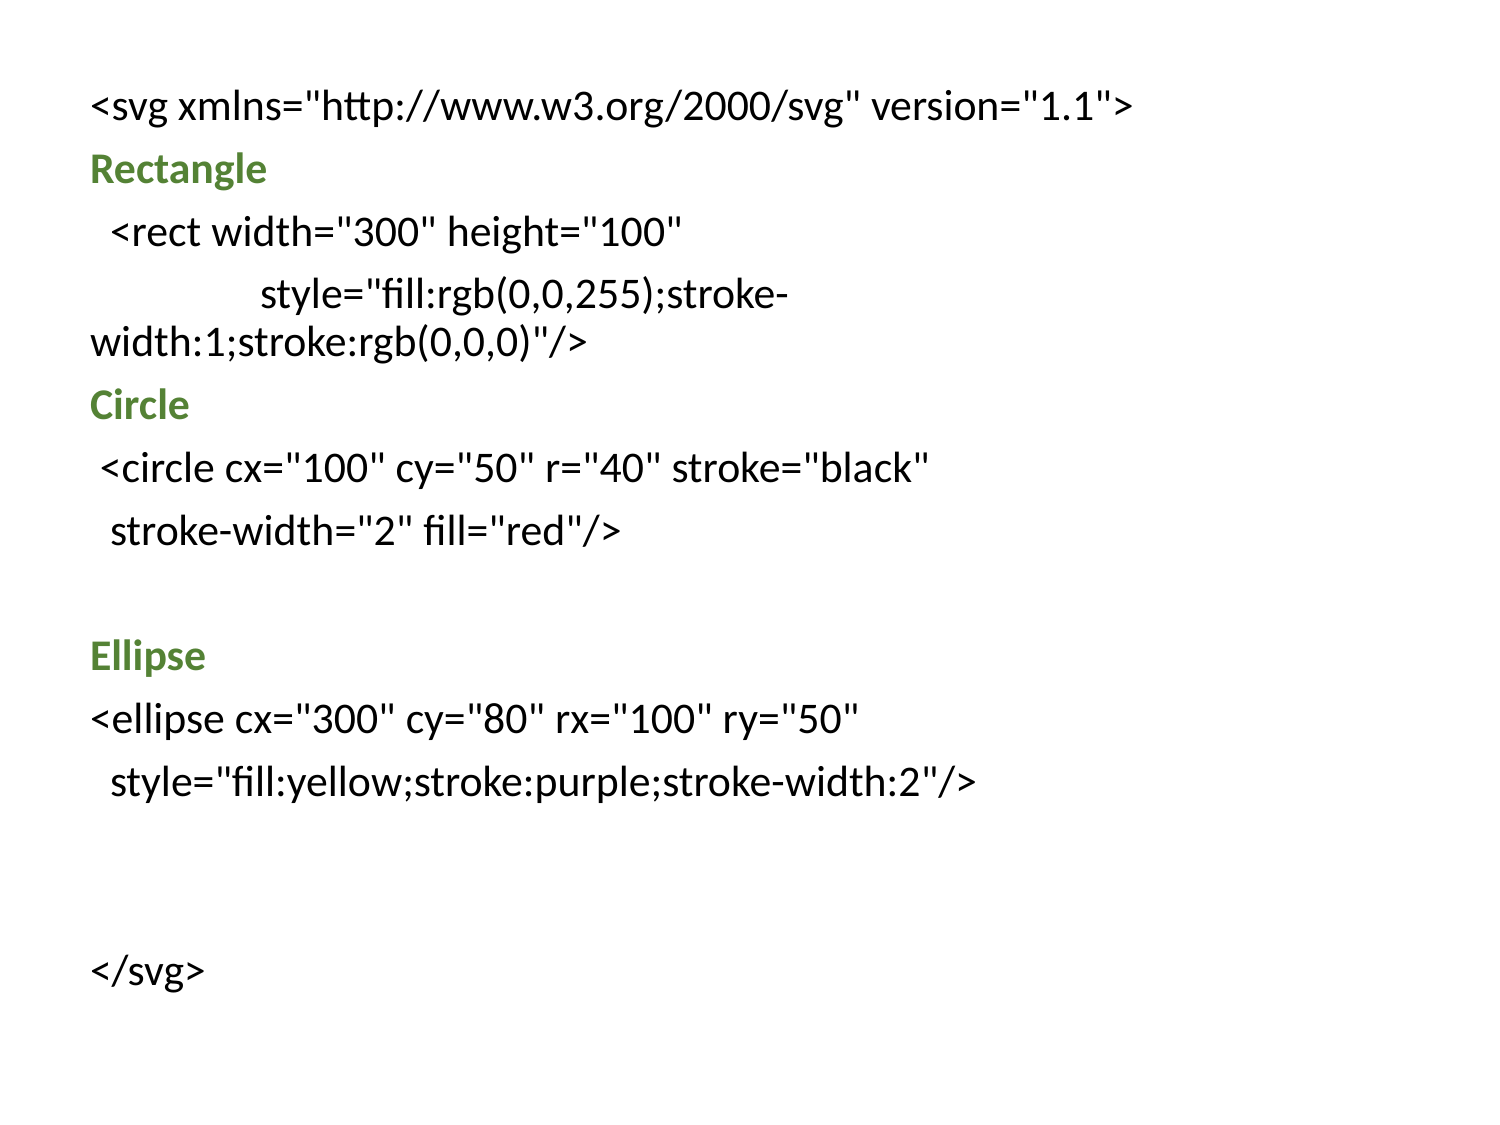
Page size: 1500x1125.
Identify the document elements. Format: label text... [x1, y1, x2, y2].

list <svg xmlns="http://www.w3.org/2000/svg" version="1.1"> Rectangle <rect width="300" height="100" style="fill:rgb(0,0,255);stroke- width:1;stroke:rgb(0,0,0)"/> Circle <circle cx="100" cy="50" r="40" stroke="black" stroke-width="2" fill="red"/> Ellipse <ellipse cx="300" cy="80" rx="100" ry="50" style="fill:yellow;stroke:purple;stroke-width:2"/> </svg> [75, 75, 1425, 1025]
